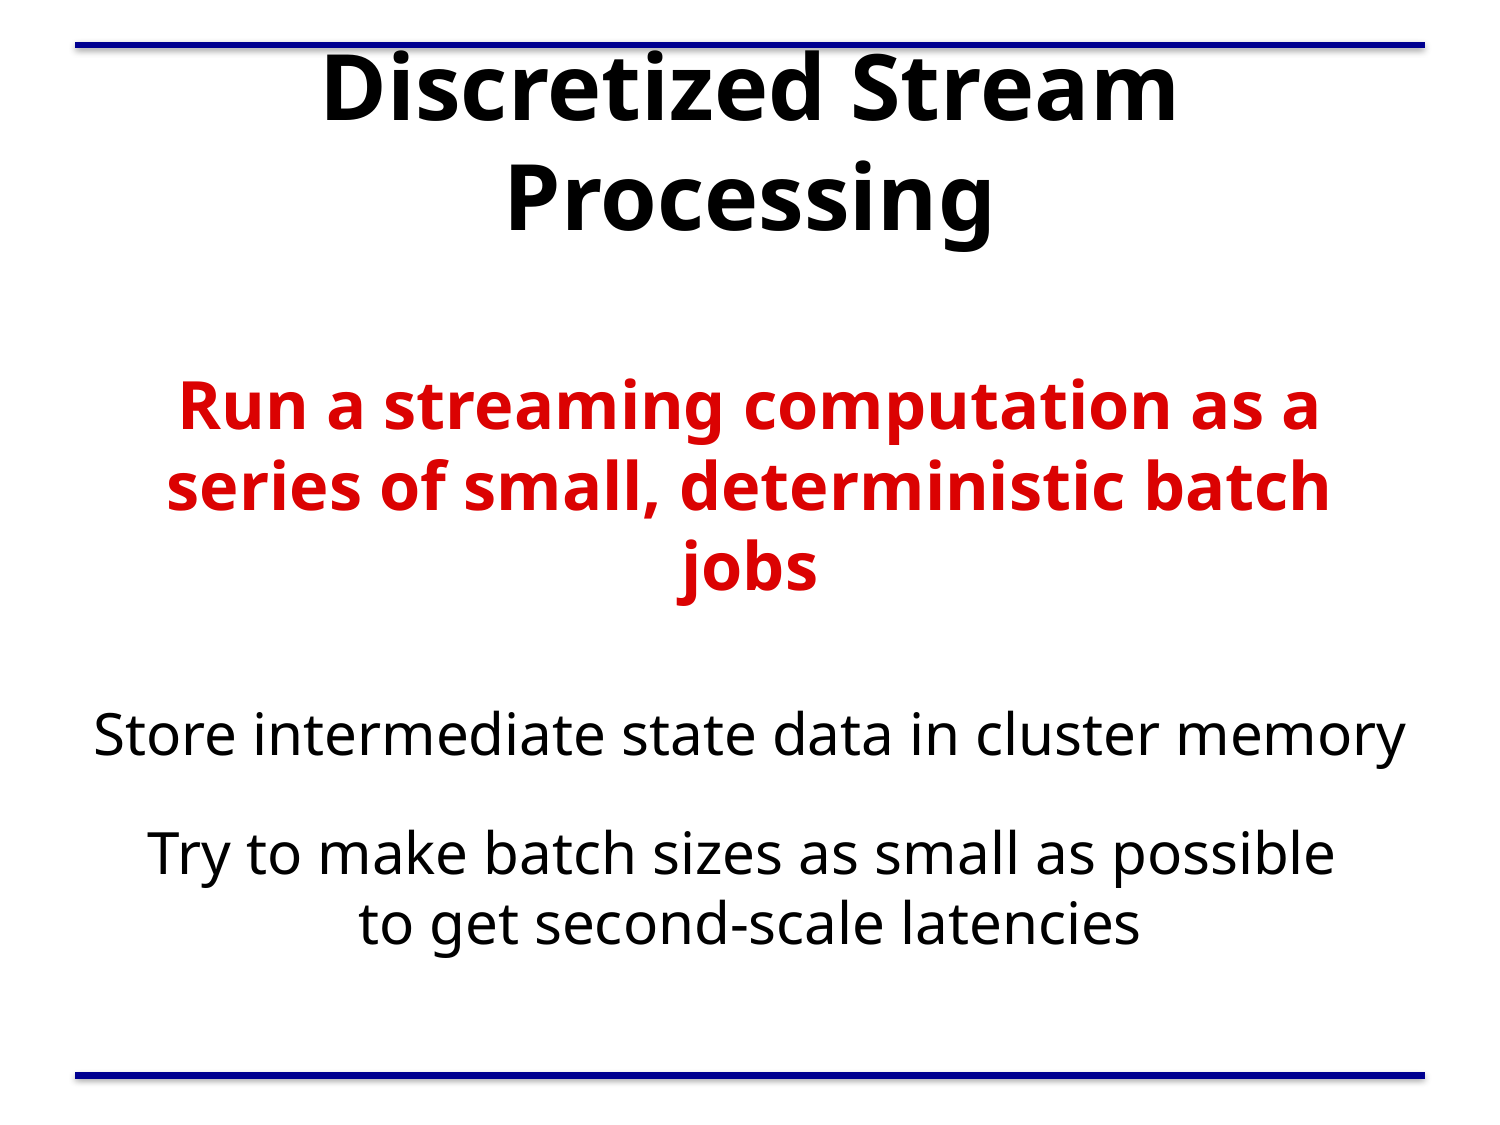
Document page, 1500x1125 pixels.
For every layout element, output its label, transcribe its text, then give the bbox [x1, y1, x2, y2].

title Discretized Stream Processing [75, 45, 1425, 233]
list Run a streaming computation as a series of small, deterministic batch jobs Store intermediate state data in cluster memory Try to make batch sizes as small as possible to get second-scale latencies [75, 262, 1425, 1005]
